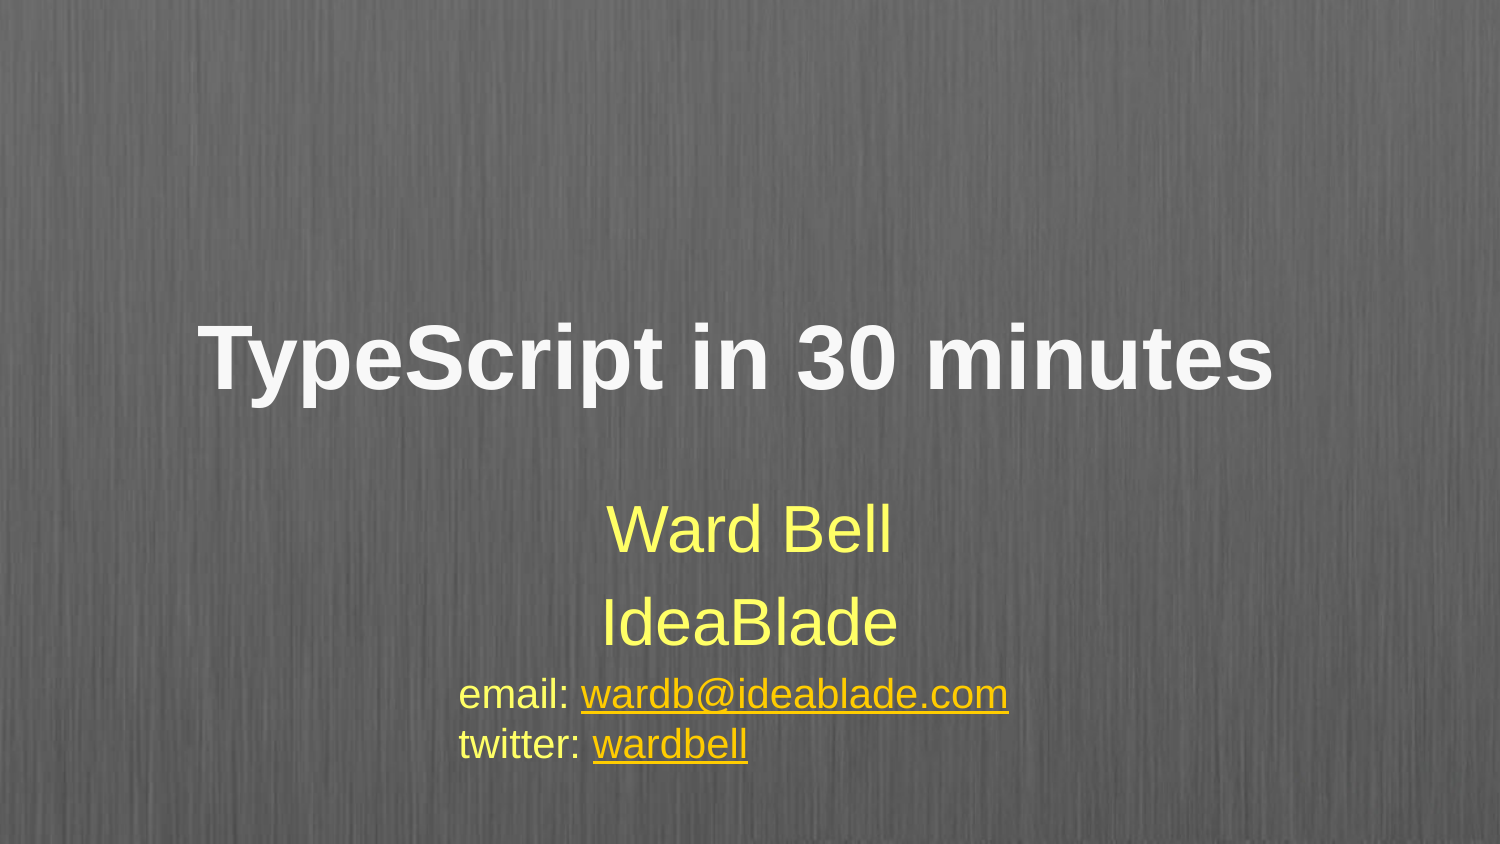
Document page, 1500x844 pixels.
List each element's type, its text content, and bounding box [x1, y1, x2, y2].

subtitle Ward Bell IdeaBlade email: wardb@ideablade.com twitter: wardbell [12, 477, 1488, 694]
title TypeScript in 30 minutes [112, 261, 1388, 444]
picture [0, 0, 1500, 844]
